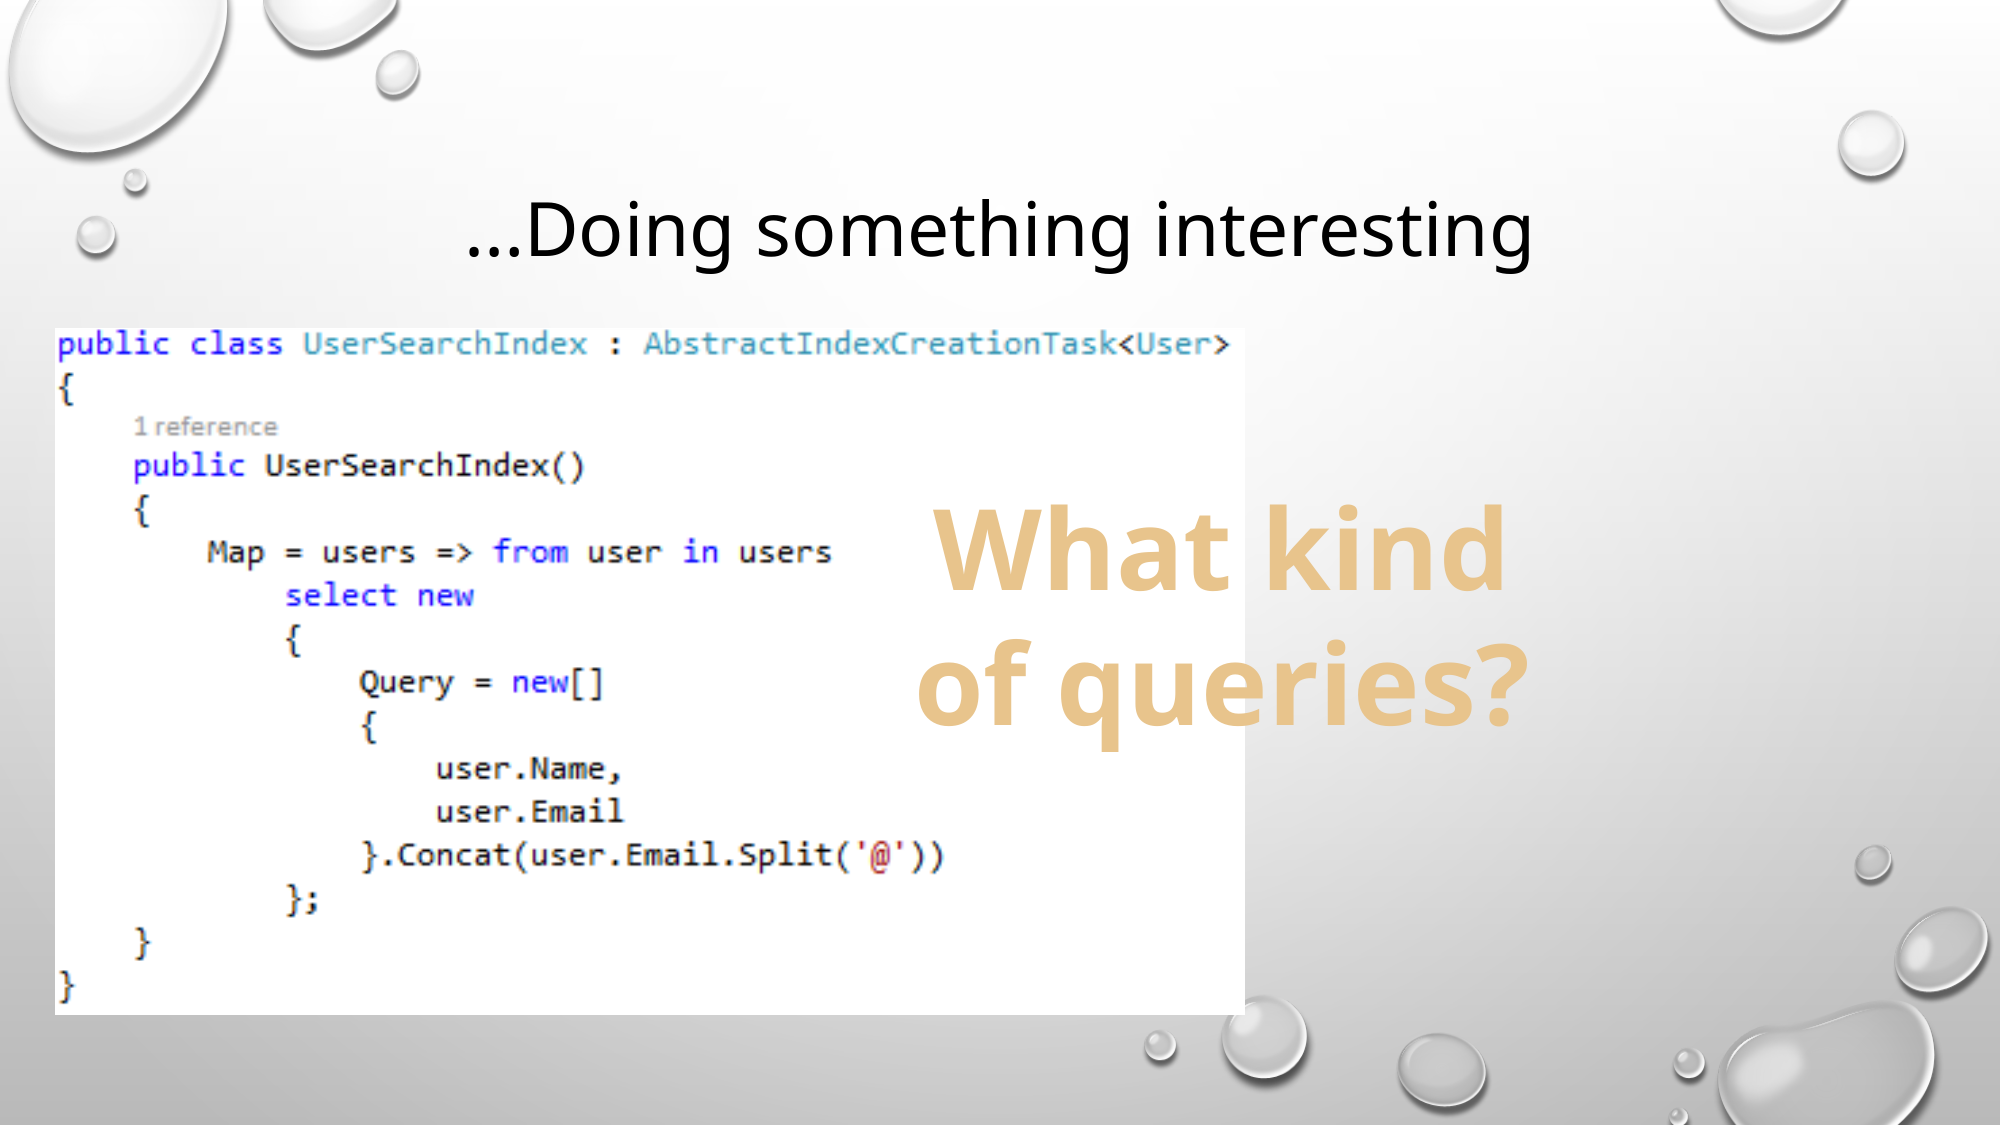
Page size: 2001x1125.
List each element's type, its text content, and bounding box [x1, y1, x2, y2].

title Doing something interesting… [149, 101, 1851, 364]
text_box What kind of queries? [1250, 470, 1546, 756]
picture [0, 0, 2000, 1125]
